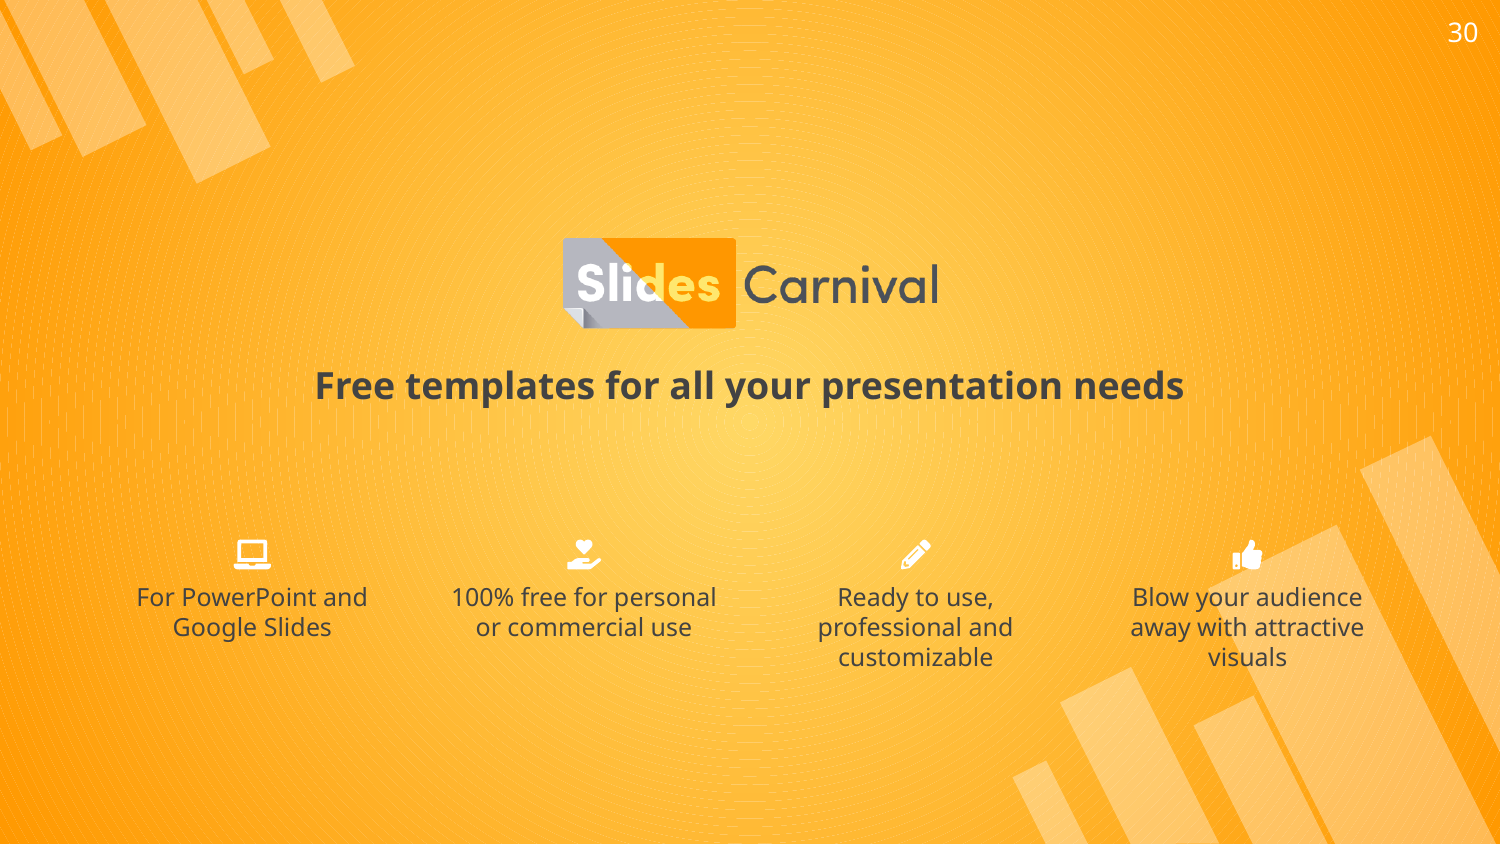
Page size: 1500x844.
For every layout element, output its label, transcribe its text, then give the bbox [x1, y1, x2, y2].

slide_number 30 [1403, 0, 1494, 65]
text_box Free templates for all your presentation needs [181, 362, 1319, 407]
picture [561, 237, 939, 329]
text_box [113, 539, 1387, 687]
